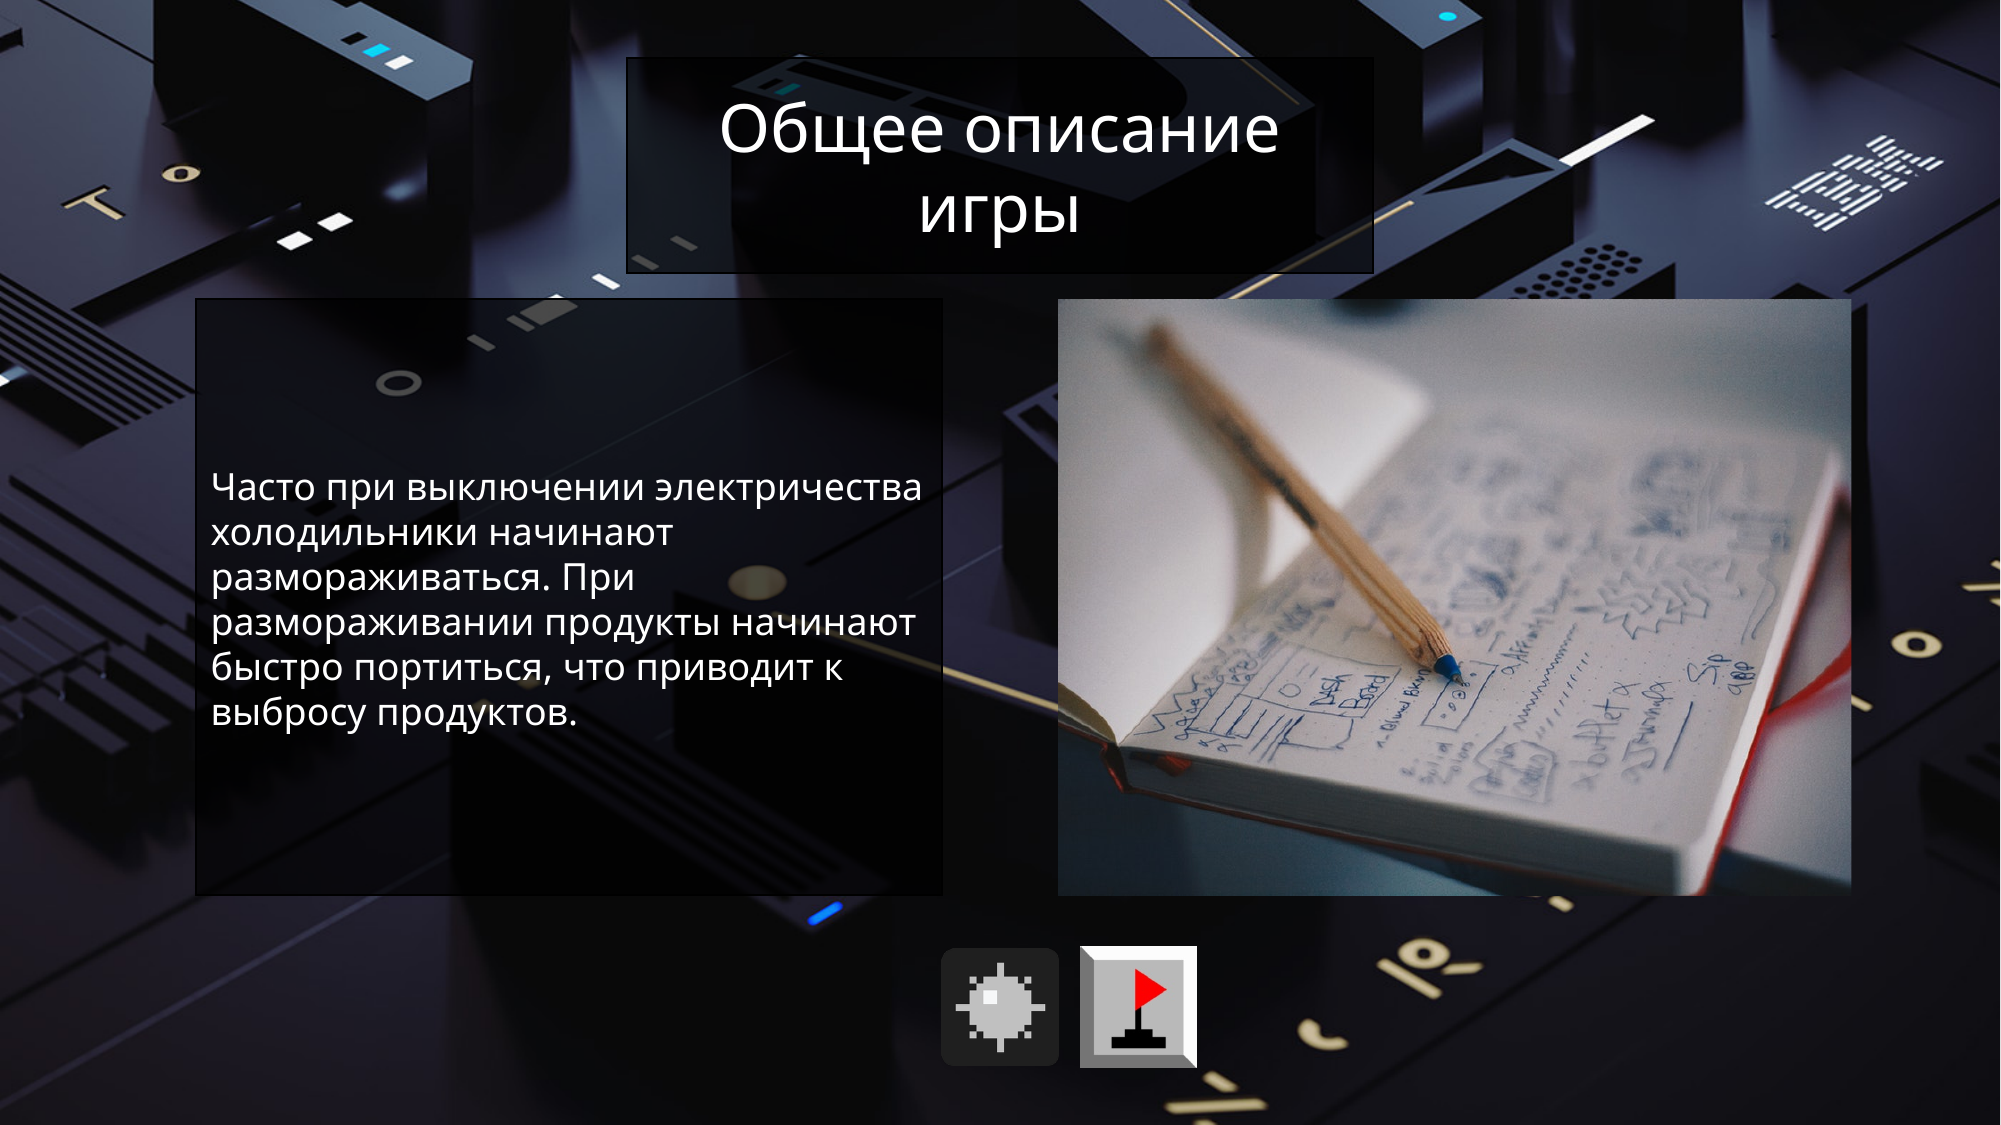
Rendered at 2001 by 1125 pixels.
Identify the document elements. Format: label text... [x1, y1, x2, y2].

text_box Часто при выключении электричества холодильники начинают размораживаться. При размораживании продукты начинают быстро портиться, что приводит к выбросу продуктов. [195, 298, 943, 896]
text_box Общее описание игры [626, 57, 1374, 274]
picture [0, 0, 2001, 1125]
